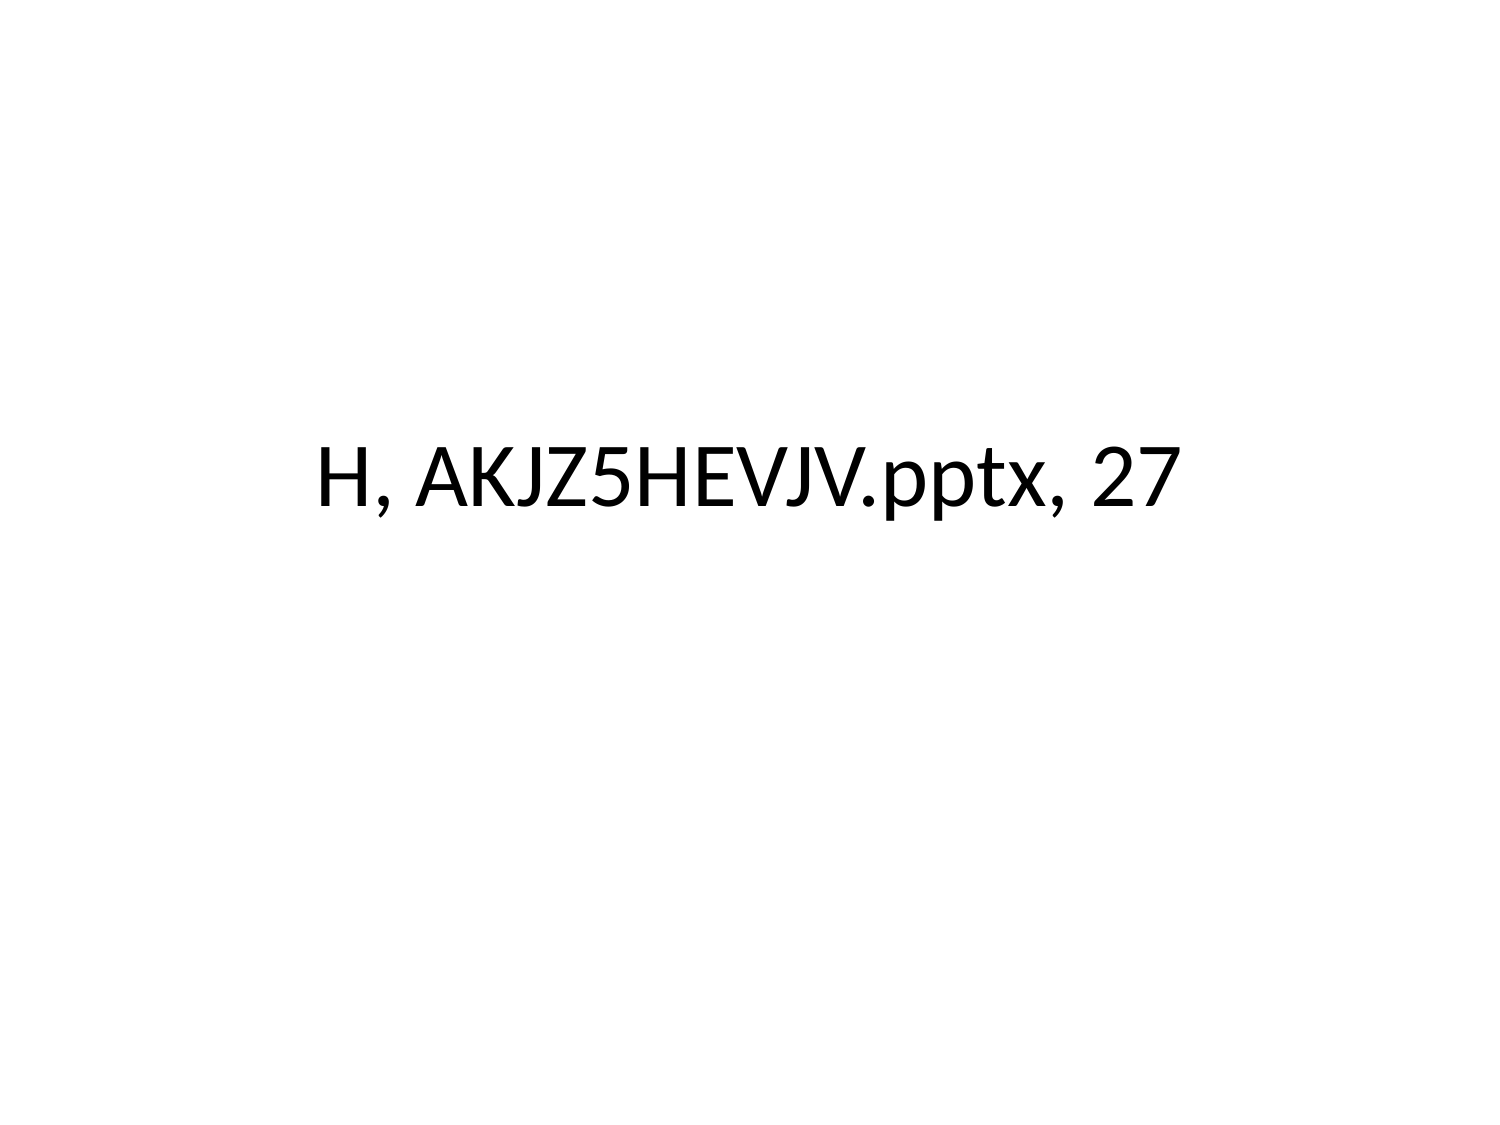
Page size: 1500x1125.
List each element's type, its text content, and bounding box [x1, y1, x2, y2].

title H, AKJZ5HEVJV.pptx, 27 [112, 349, 1388, 591]
